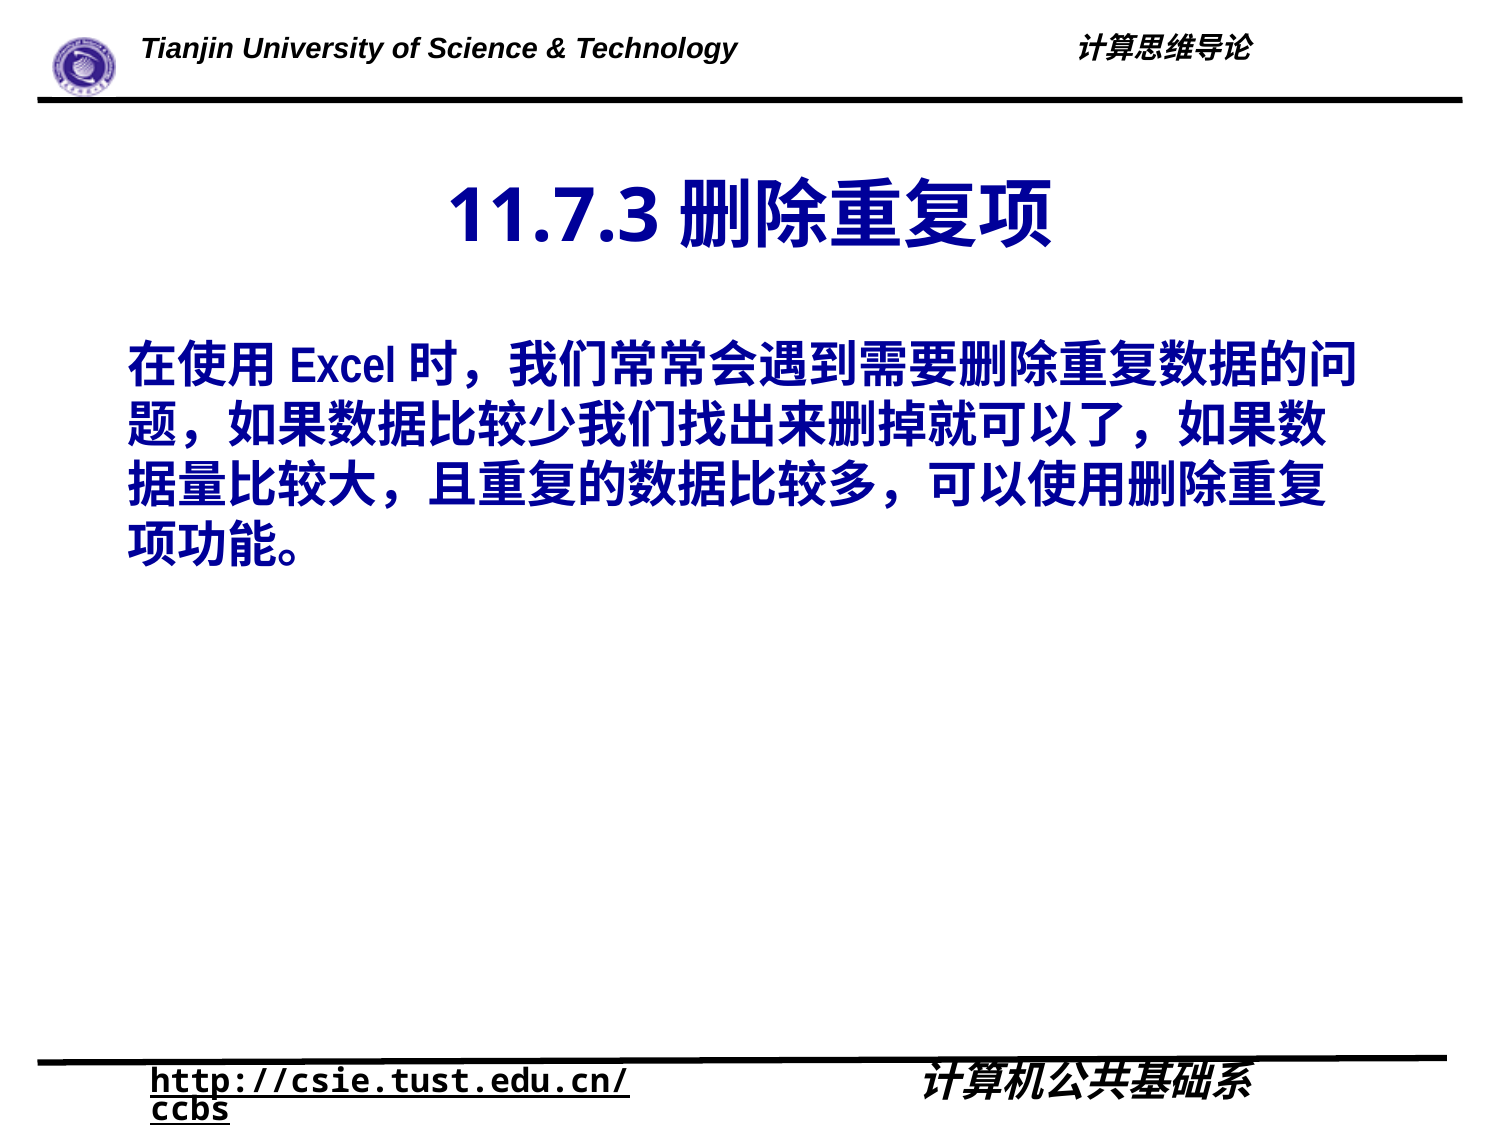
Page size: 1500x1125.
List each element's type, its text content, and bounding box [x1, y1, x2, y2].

title 11.7.3删除重复项 [112, 99, 1388, 288]
picture [52, 37, 116, 97]
list 在使用Excel时，我们常常会遇到需要删除重复数据的问题，如果数据比较少我们找出来删掉就可以了，如果数据量比较大，且重复的数据比较多，可以使用删除重复项功能。 [112, 324, 1388, 1000]
